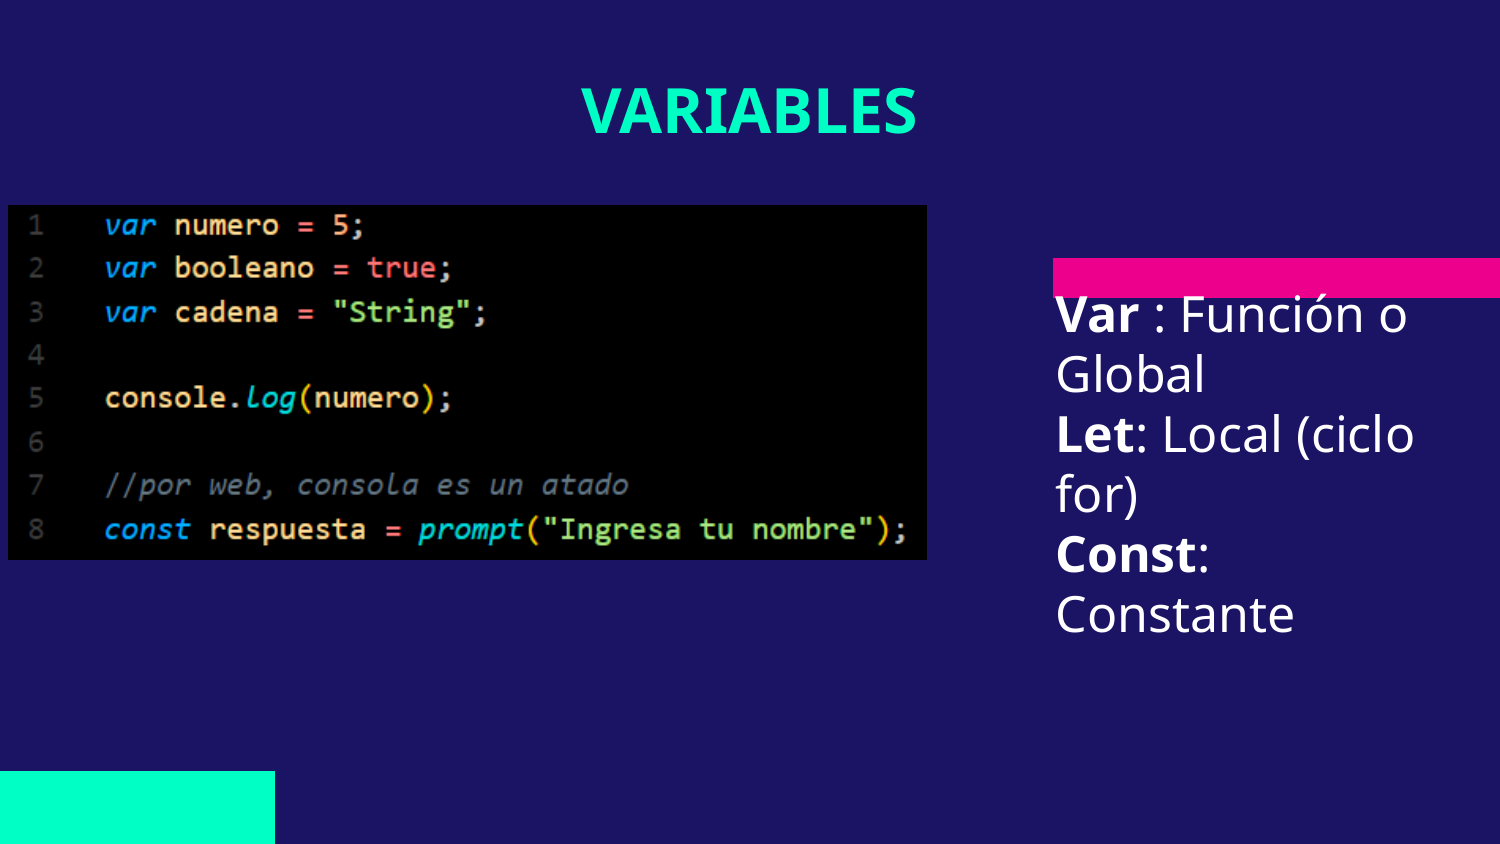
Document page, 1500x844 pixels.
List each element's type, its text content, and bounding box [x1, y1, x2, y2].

subtitle Var : Función o Global Let: Local (ciclo for) Const: Constante [1040, 403, 1446, 643]
title VARIABLES [209, 56, 1291, 166]
picture [8, 204, 927, 560]
